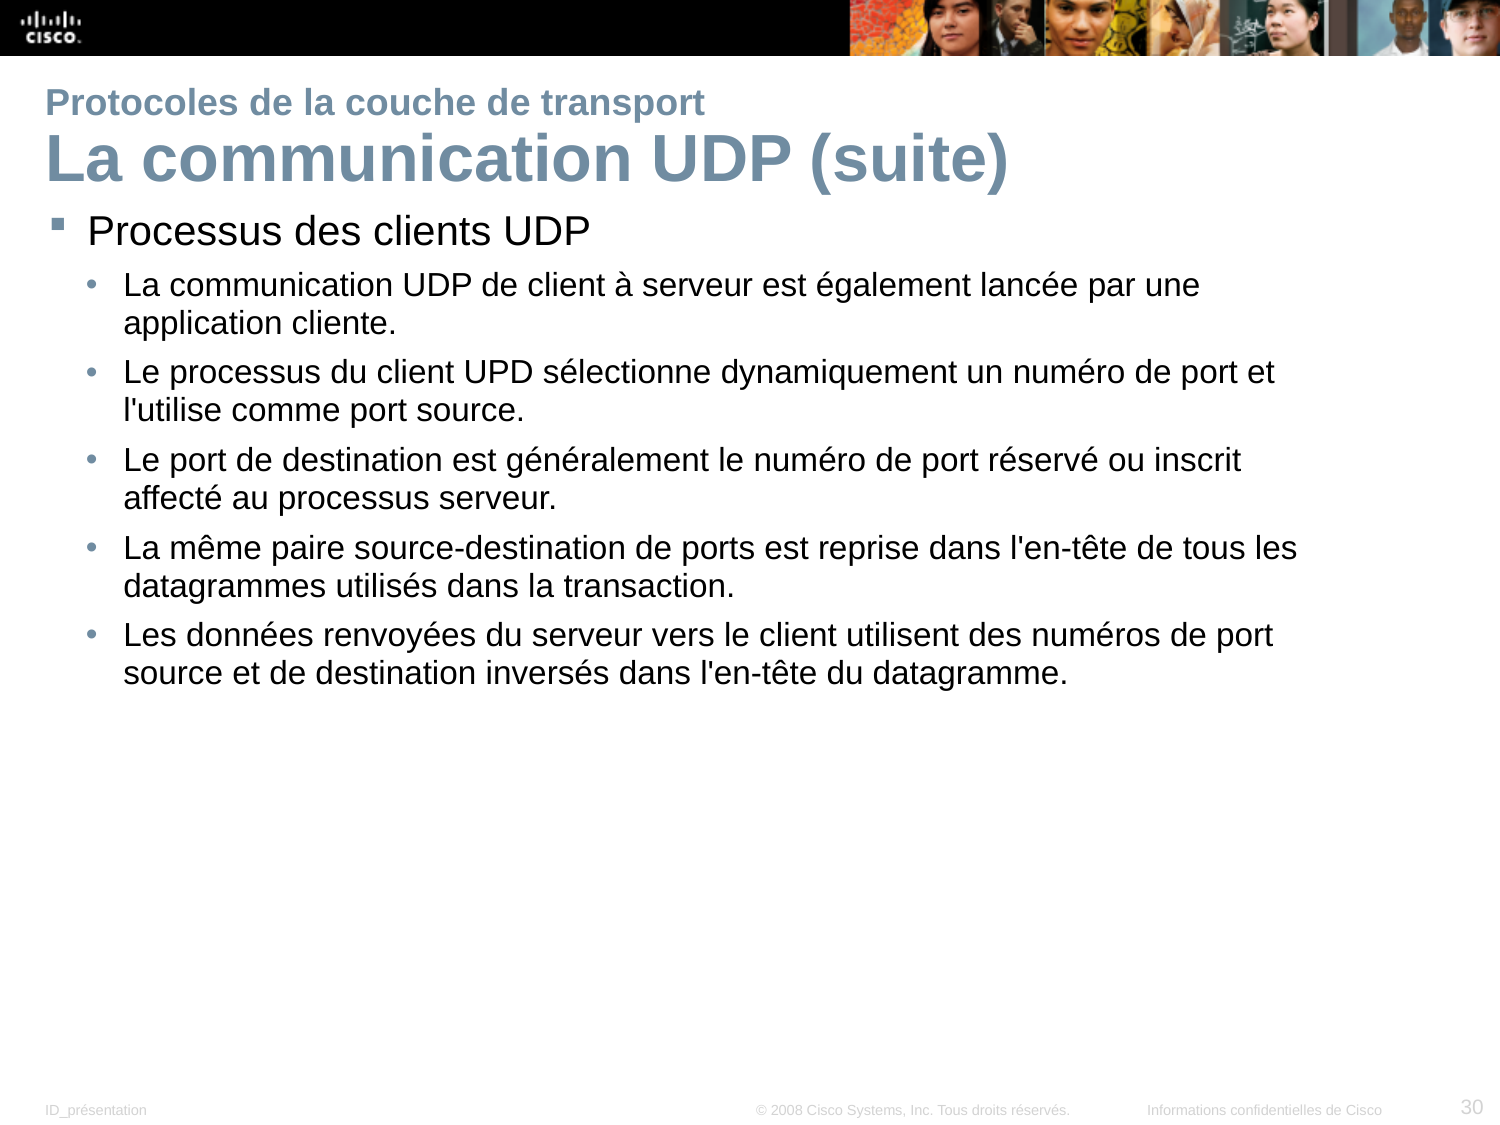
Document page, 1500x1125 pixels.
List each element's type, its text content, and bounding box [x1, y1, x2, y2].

picture [0, 0, 1500, 56]
list Processus des clients UDP La communication UDP de client à serveur est également lancée par une application cliente. Le processus du client UPD sélectionne dynamiquement un numéro de port et l'utilise comme port source. Le port de destination est généralement le numéro de port réservé ou inscrit affecté au processus serveur. La même paire source-destination de ports est reprise dans l'en-tête de tous les datagrammes utilisés dans la transaction. Les données renvoyées du serveur vers le client utilisent des numéros de port source et de destination inversés dans l'en-tête du datagramme. [34, 200, 1343, 1036]
title Protocoles de la couche de transport La communication UDP (suite) [31, 64, 1471, 203]
